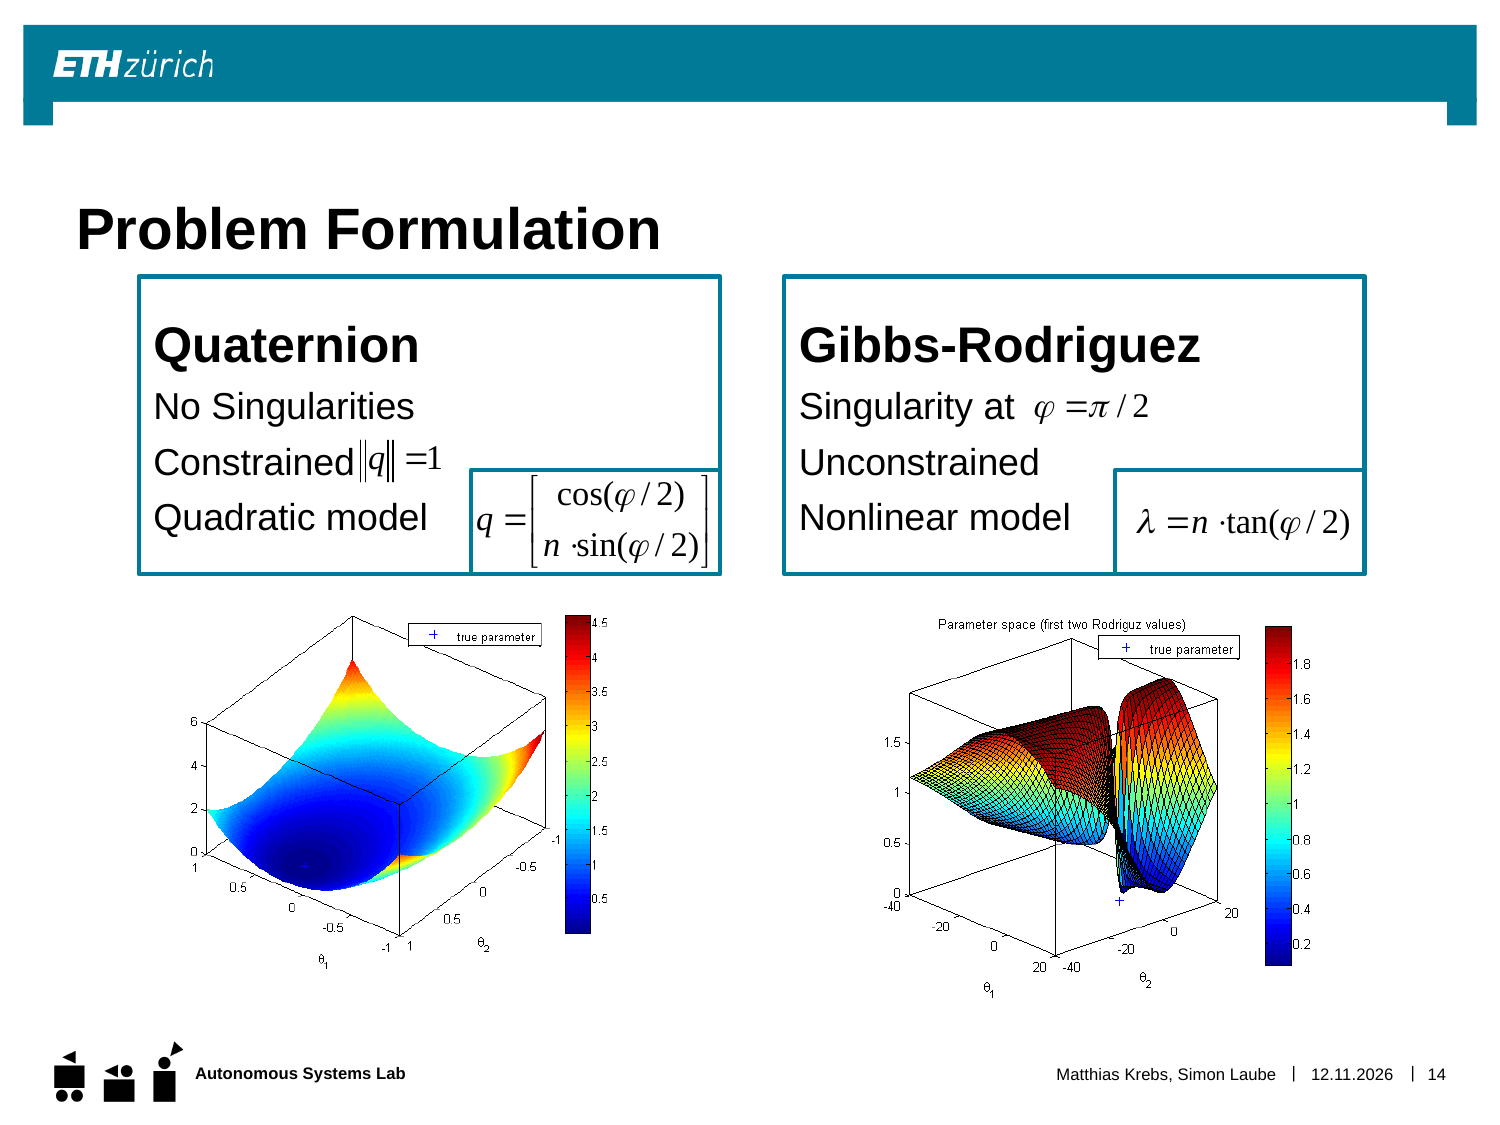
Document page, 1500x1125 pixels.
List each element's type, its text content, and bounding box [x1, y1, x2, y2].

footer Matthias Krebs, Simon Laube [750, 1034, 1277, 1112]
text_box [138, 276, 1365, 574]
slide_number 14 [1415, 1034, 1459, 1112]
picture [138, 586, 659, 977]
title Problem Formulation [53, 101, 1447, 262]
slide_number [1302, 1034, 1403, 1112]
picture [811, 596, 1365, 1011]
